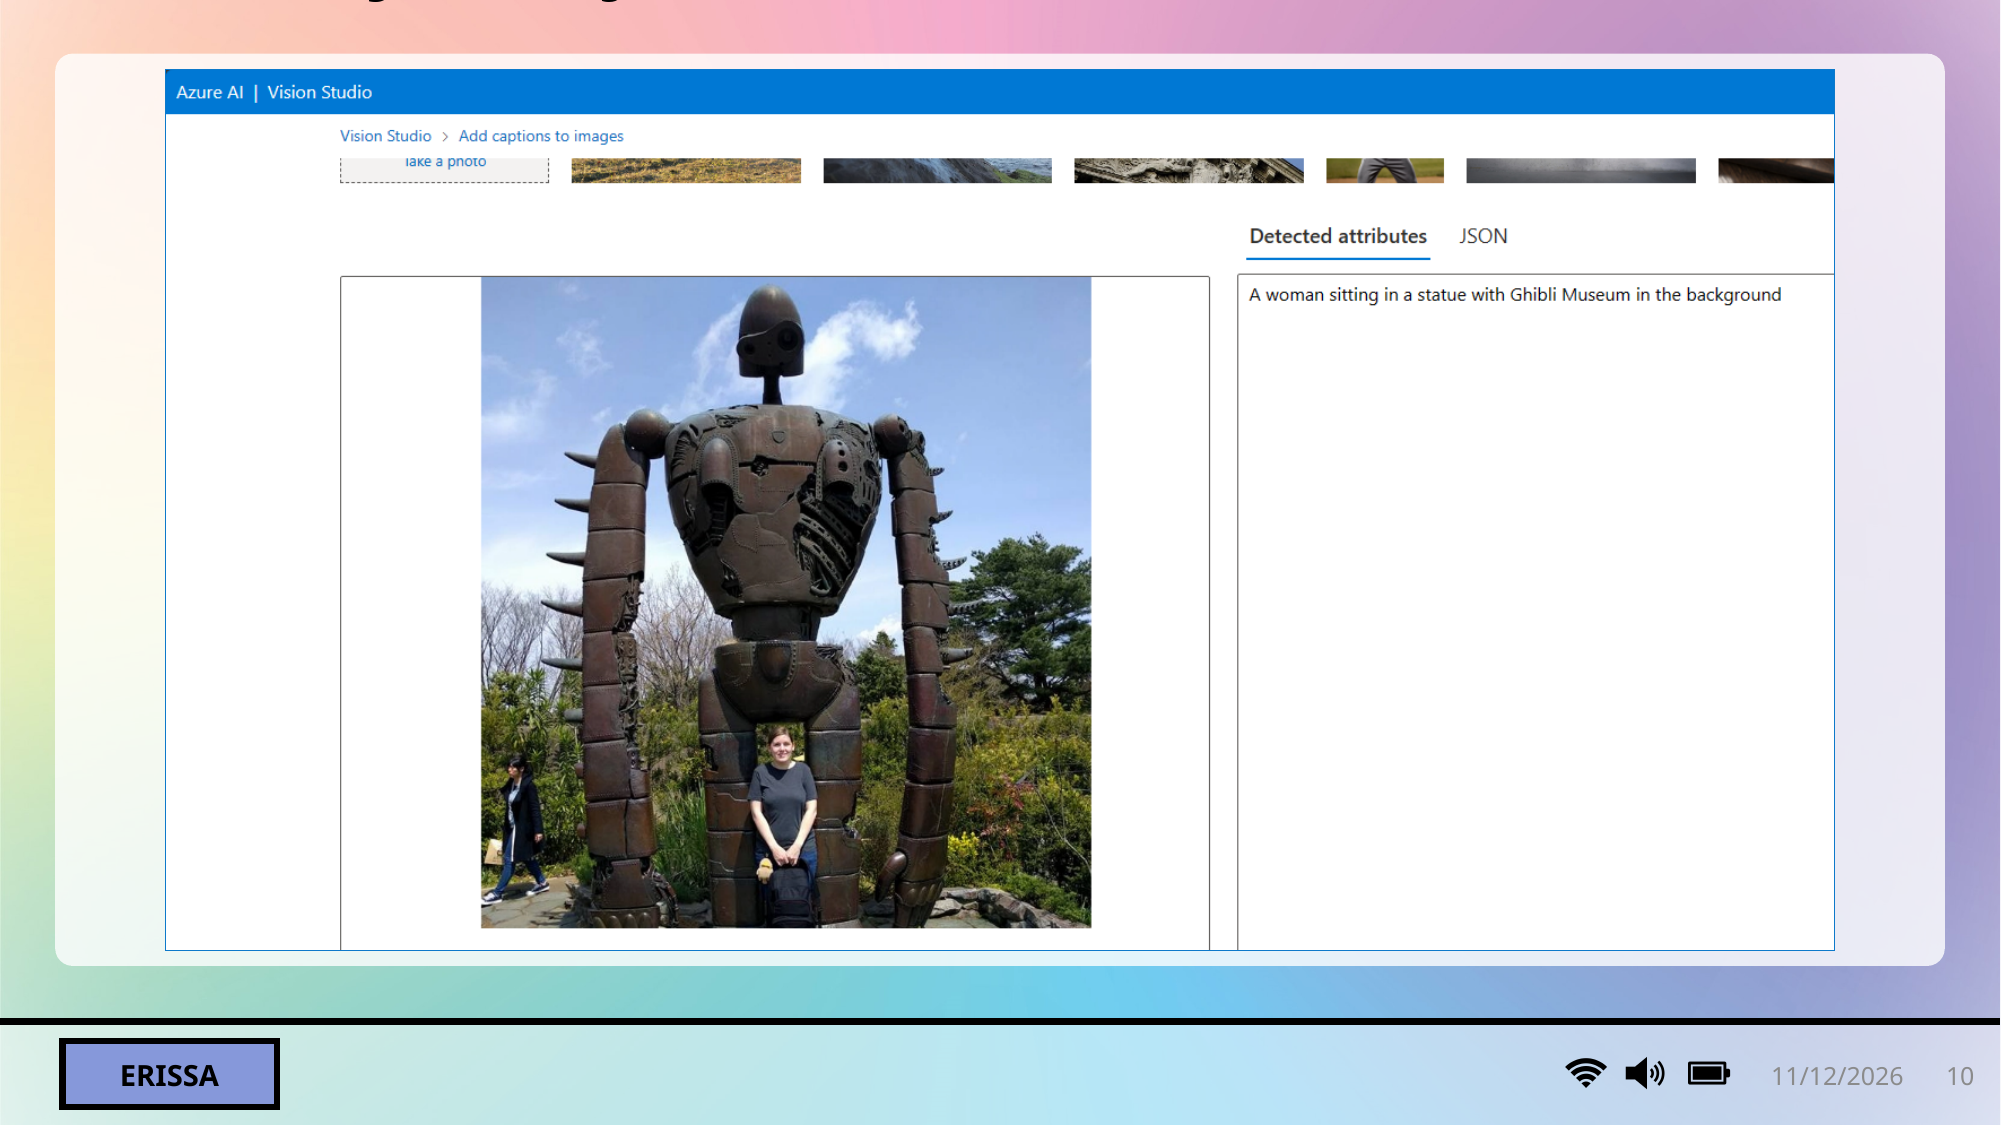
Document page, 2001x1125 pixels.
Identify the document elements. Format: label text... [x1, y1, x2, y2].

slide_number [1731, 1021, 1918, 1125]
picture [1563, 1050, 1609, 1096]
picture [0, 0, 2001, 1125]
list Erissa [59, 1038, 280, 1110]
picture [1686, 1050, 1731, 1096]
slide_number 10 [1918, 1021, 2000, 1125]
picture [165, 69, 1835, 951]
picture [1624, 1050, 1670, 1096]
title Why not just automate? - Continued [105, 0, 1895, 117]
